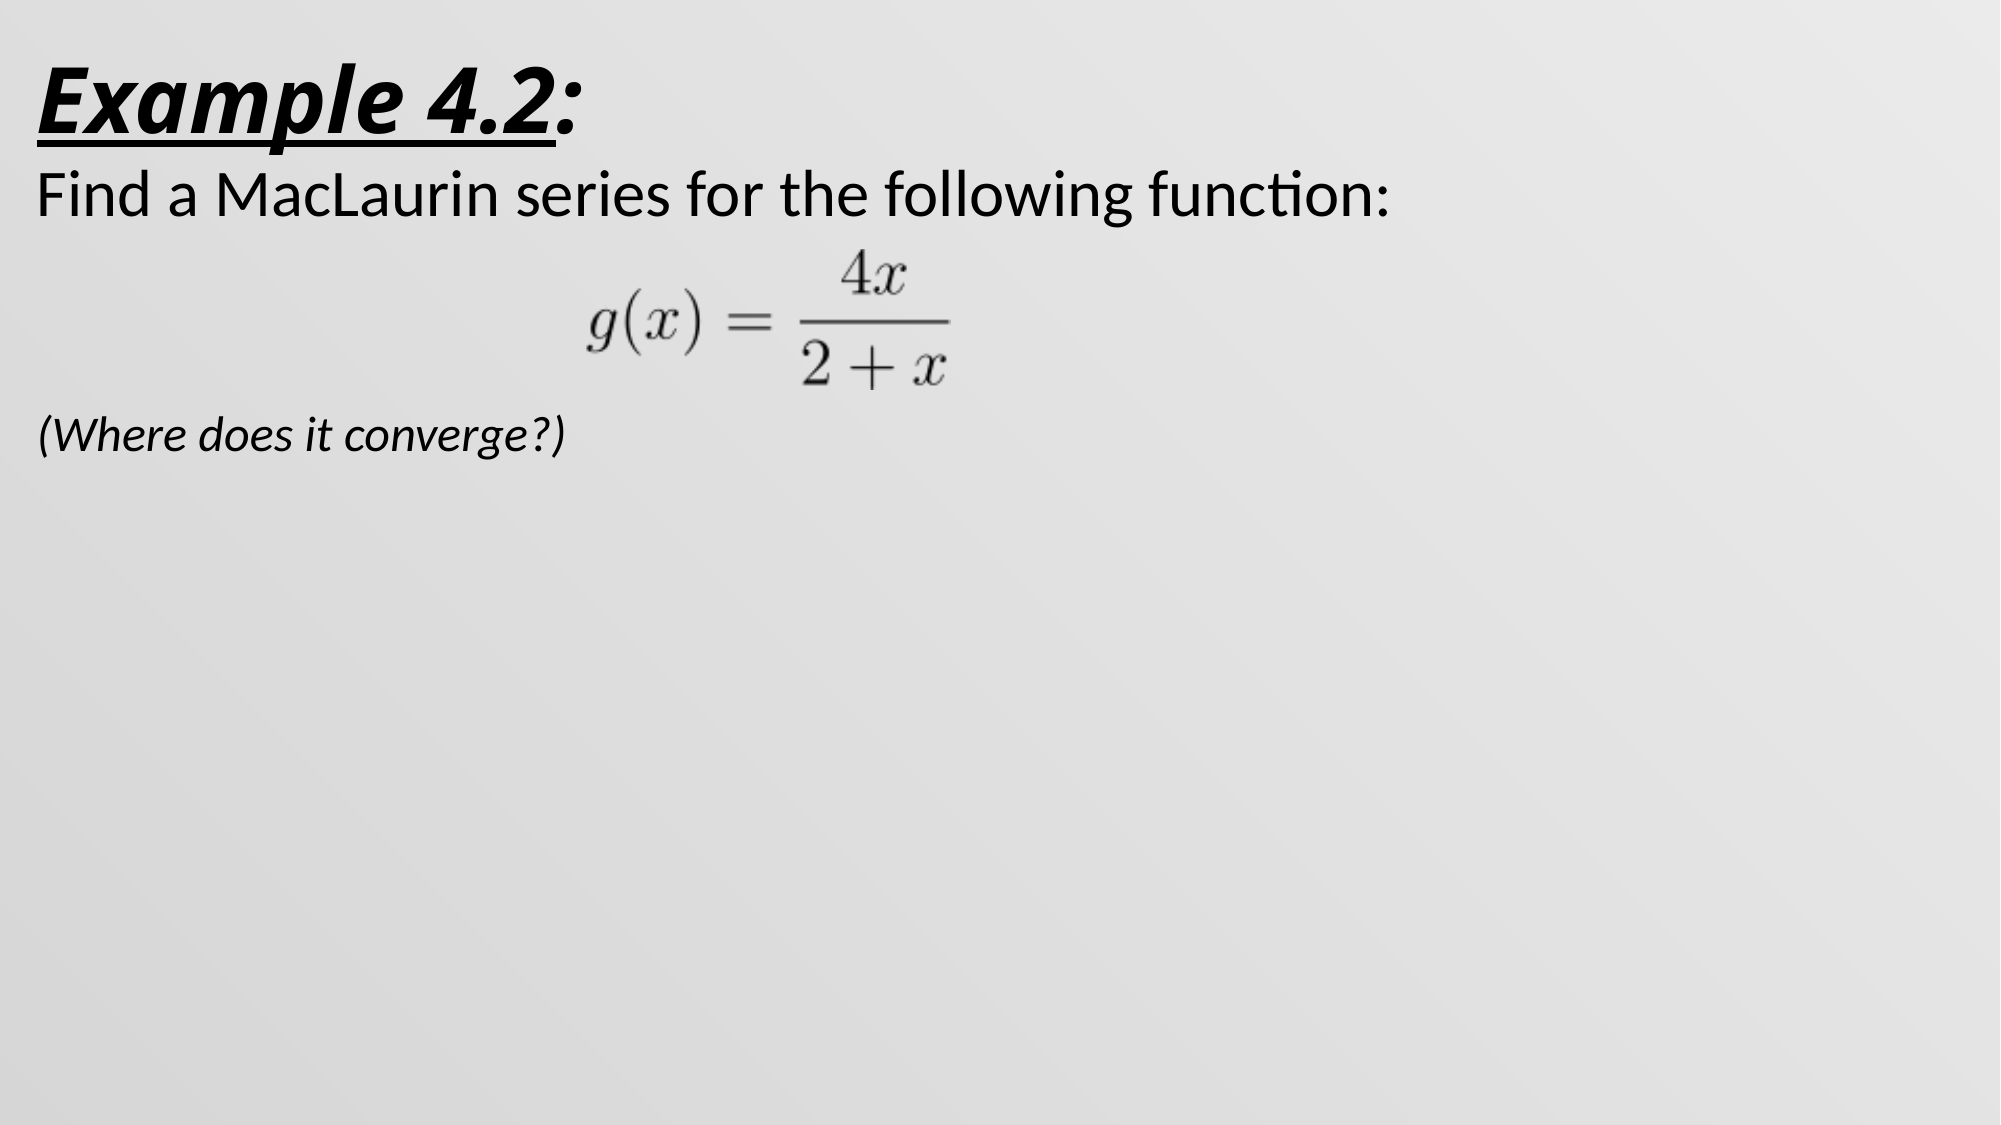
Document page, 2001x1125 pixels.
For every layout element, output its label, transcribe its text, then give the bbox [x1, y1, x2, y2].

list (Where does it converge?) [21, 400, 799, 483]
list Find a MacLaurin series for the following function: [21, 151, 1515, 268]
picture [585, 249, 951, 390]
title Example 4.2: [21, 0, 1672, 210]
